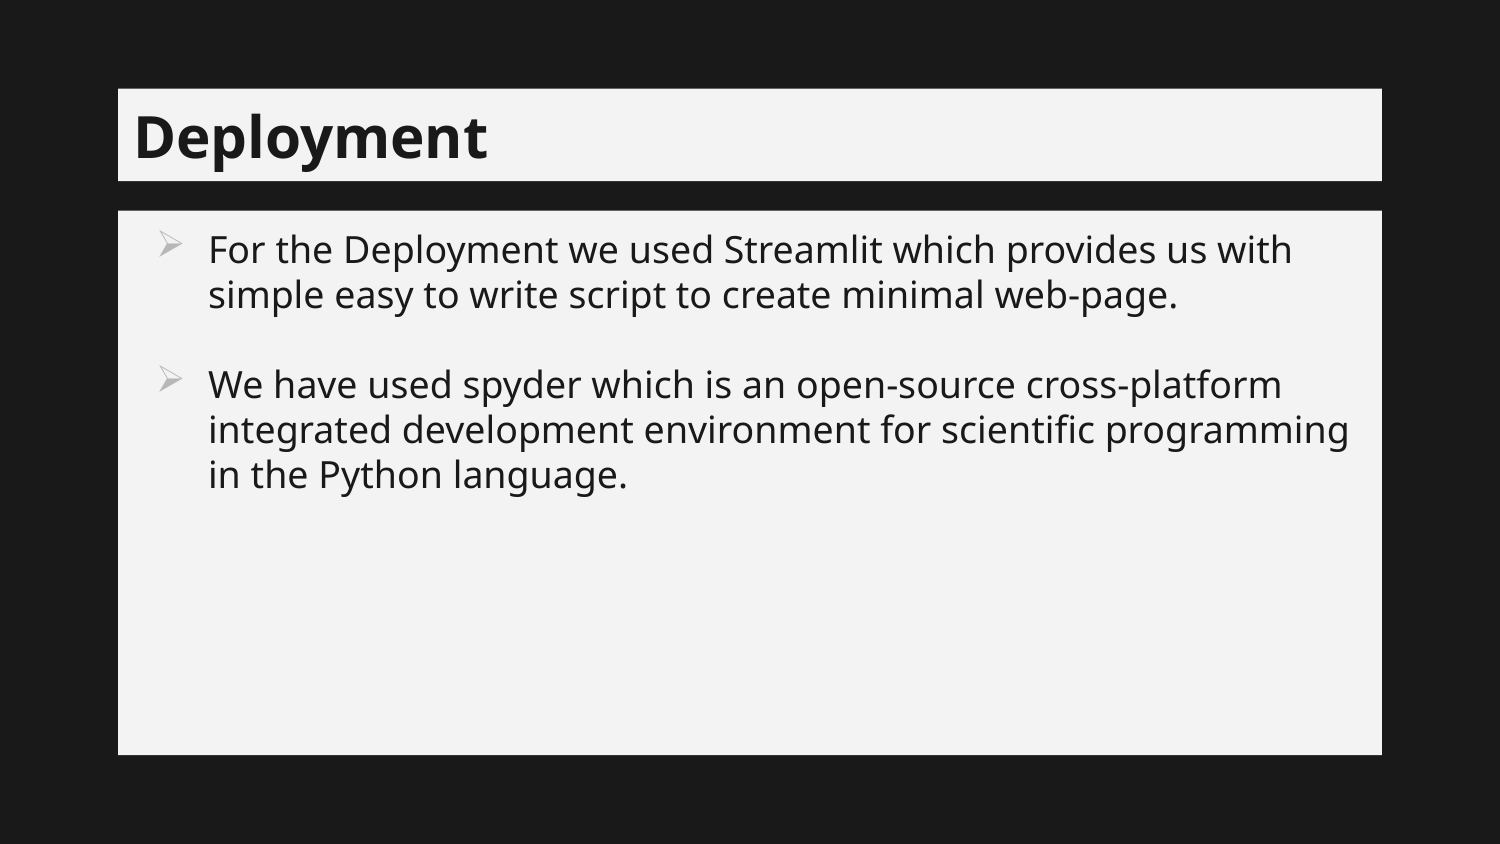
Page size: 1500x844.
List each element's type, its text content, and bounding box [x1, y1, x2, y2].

list For the Deployment we used Streamlit which provides us with simple easy to write script to create minimal web-page. We have used spyder which is an open-source cross-platform integrated development environment for scientific programming in the Python language. [118, 210, 1382, 756]
title Deployment [118, 88, 1382, 182]
